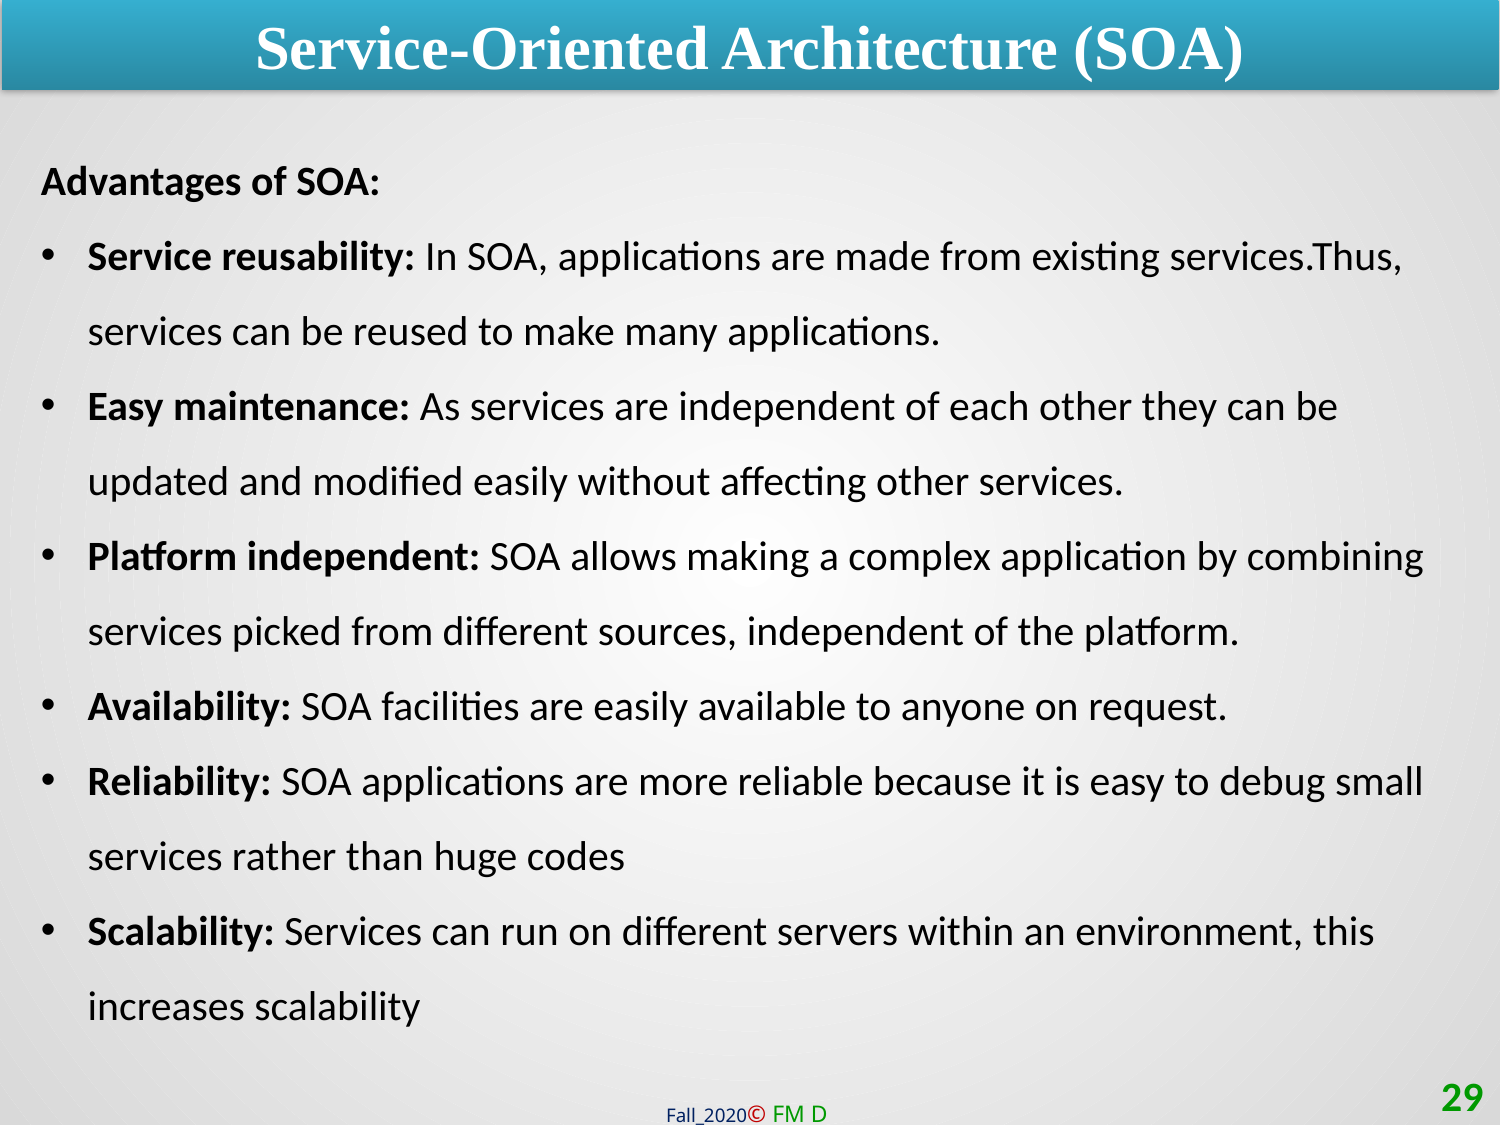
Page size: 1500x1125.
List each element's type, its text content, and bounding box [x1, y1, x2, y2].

text_box Advantages of SOA: Service reusability: In SOA, applications are made from existing services.Thus, services can be reused to make many applications. Easy maintenance: As services are independent of each other they can be updated and modified easily without affecting other services. Platform independent: SOA allows making a complex application by combining services picked from different sources, independent of the platform. Availability: SOA facilities are easily available to anyone on request. Reliability: SOA applications are more reliable because it is easy to debug small services rather than huge codes Scalability: Services can run on different servers within an environment, this increases scalability [26, 146, 1475, 1037]
slide_number 29 [1148, 1065, 1499, 1125]
text_box Service-Oriented Architecture (SOA) [2, 0, 1499, 90]
